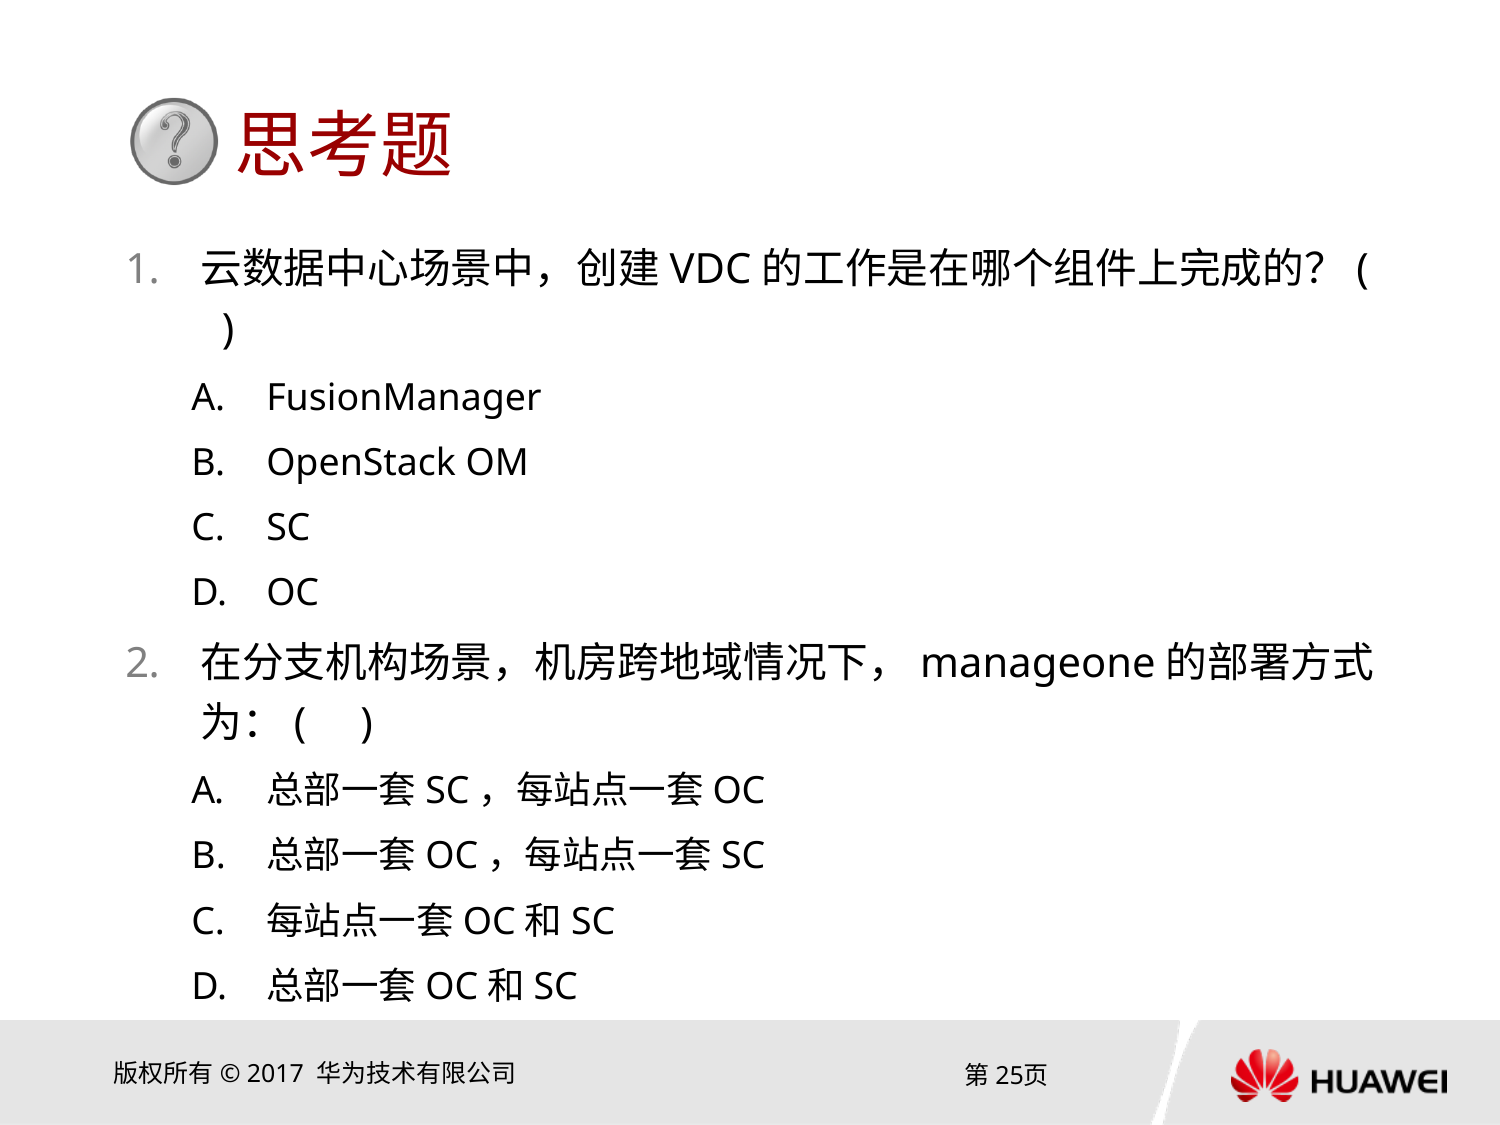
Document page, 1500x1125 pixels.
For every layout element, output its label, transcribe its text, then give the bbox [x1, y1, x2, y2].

picture [0, 1020, 1500, 1125]
list 云数据中心场景中，创建VDC的工作是在哪个组件上完成的？( ) FusionManager OpenStack OM SC OC 在分支机构场景，机房跨地域情况下，manageone的部署方式为：( ) 总部一套SC，每站点一套OC 总部一套OC，每站点一套SC 每站点一套OC和SC 总部一套OC和SC [111, 225, 1412, 870]
picture [123, 90, 225, 192]
